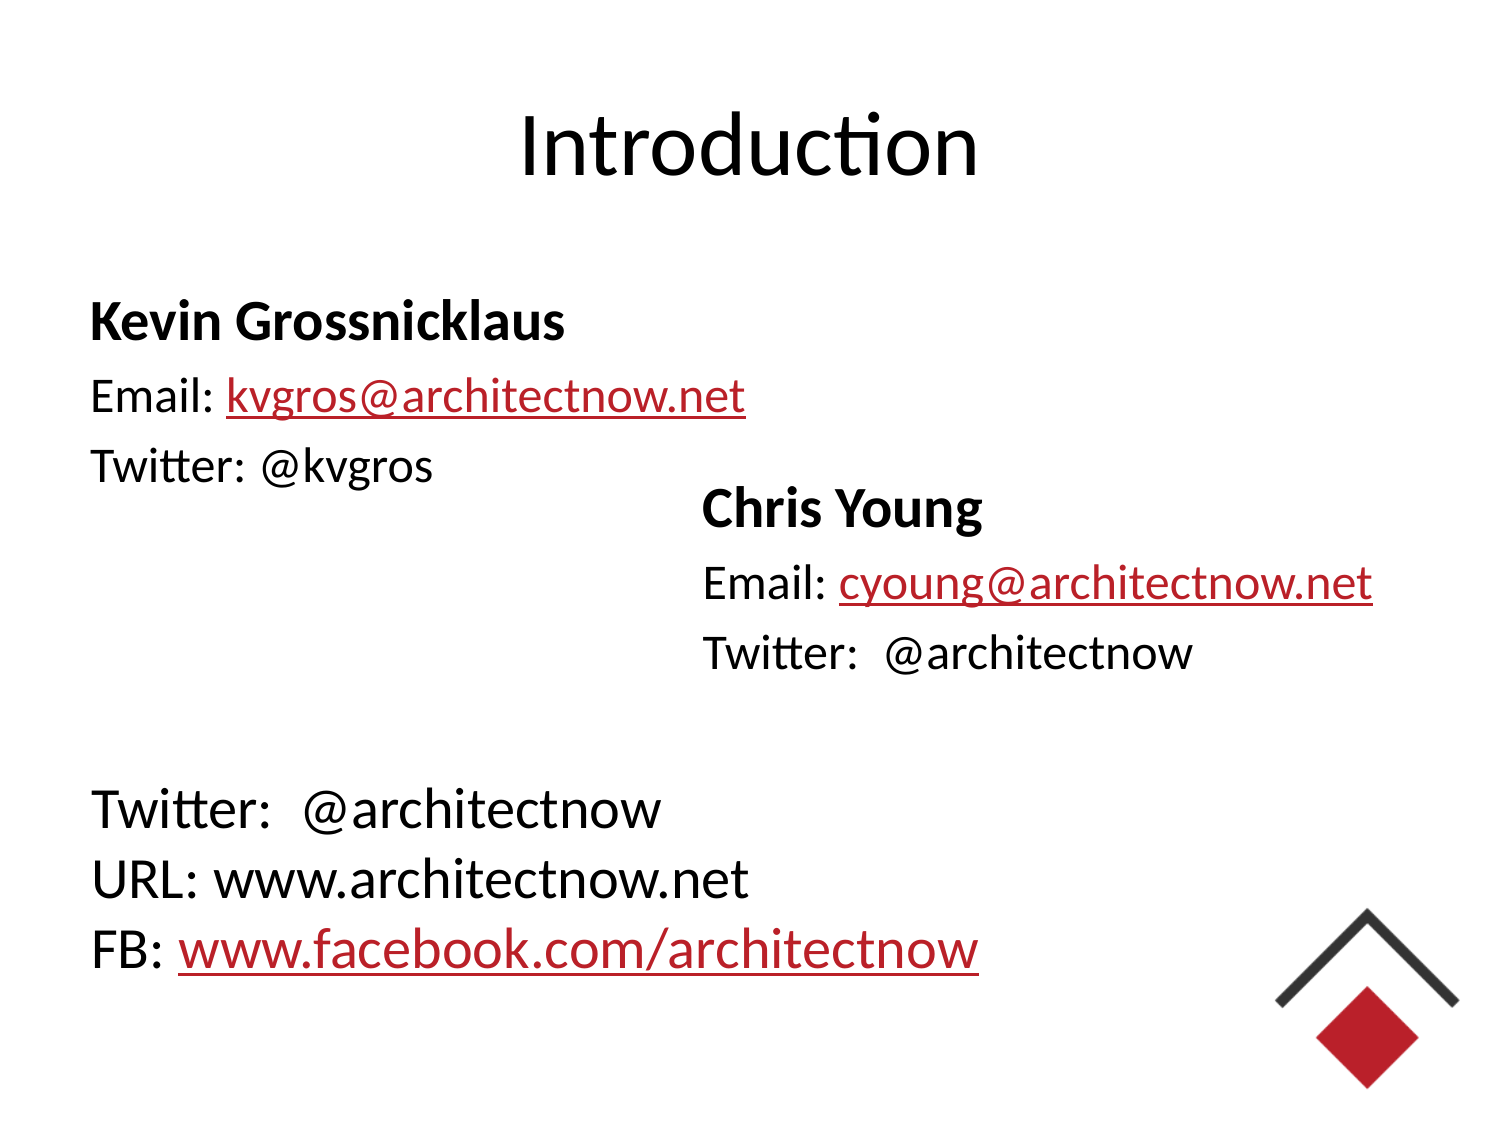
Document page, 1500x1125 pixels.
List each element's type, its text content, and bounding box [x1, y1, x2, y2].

picture [1245, 880, 1490, 1125]
text_box Chris Young Email: cyoung@architectnow.net Twitter: @architectnow [687, 461, 1441, 764]
list Kevin Grossnicklaus Email: kvgros@architectnow.net Twitter: @kvgros [75, 275, 938, 613]
text_box Twitter: @architectnow URL: www.architectnow.net FB: www.facebook.com/architectnow [76, 763, 1064, 988]
title Introduction [75, 45, 1425, 233]
